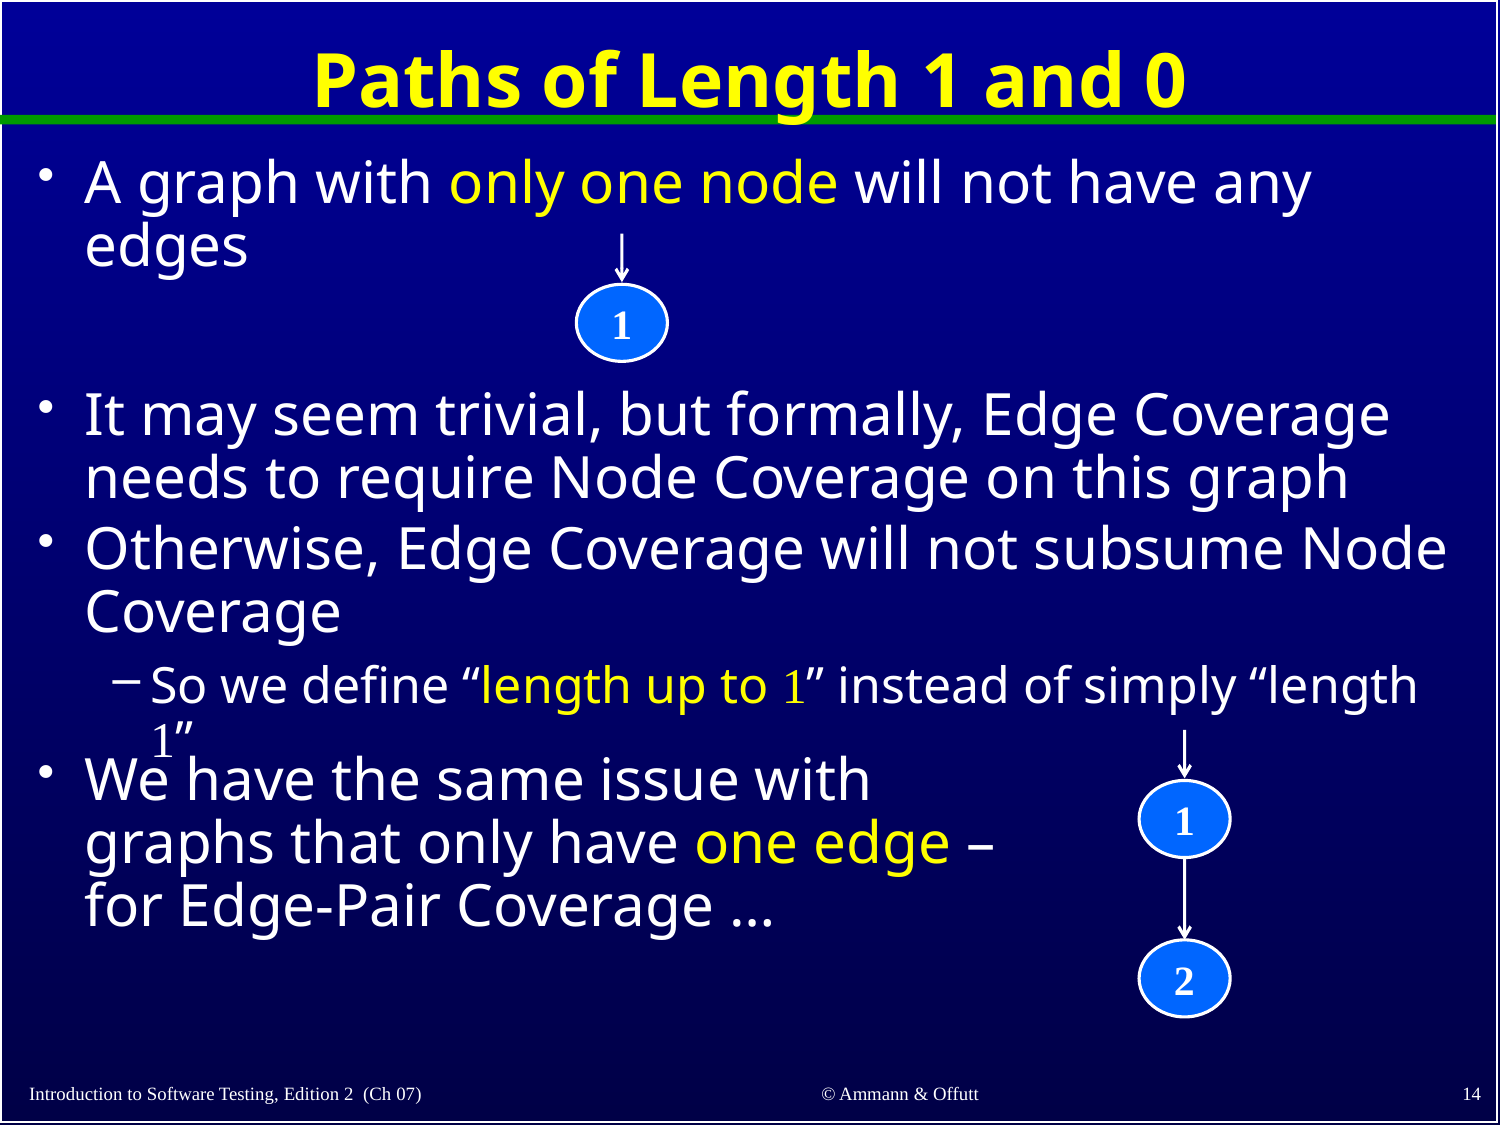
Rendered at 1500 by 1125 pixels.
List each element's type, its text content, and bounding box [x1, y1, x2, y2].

title Paths of Length 1 and 0 [112, 15, 1388, 145]
slide_number Introduction to Software Testing, Edition 2 (Ch 07) [13, 1067, 633, 1113]
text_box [1138, 729, 1231, 1018]
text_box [576, 233, 668, 362]
footer © Ammann & Offutt [662, 1065, 1138, 1113]
text_box Otherwise, Edge Coverage will not subsume Node Coverage So we define “length up to 1” instead of simply “length 1” [22, 511, 1478, 636]
text_box We have the same issue with graphs that only have one edge – for Edge-Pair Coverage … [22, 742, 1076, 949]
text_box It may seem trivial, but formally, Edge Coverage needs to require Node Coverage on this graph [22, 377, 1478, 502]
slide_number 14 [1183, 1064, 1497, 1113]
list A graph with only one node will not have any edges [22, 145, 1478, 272]
